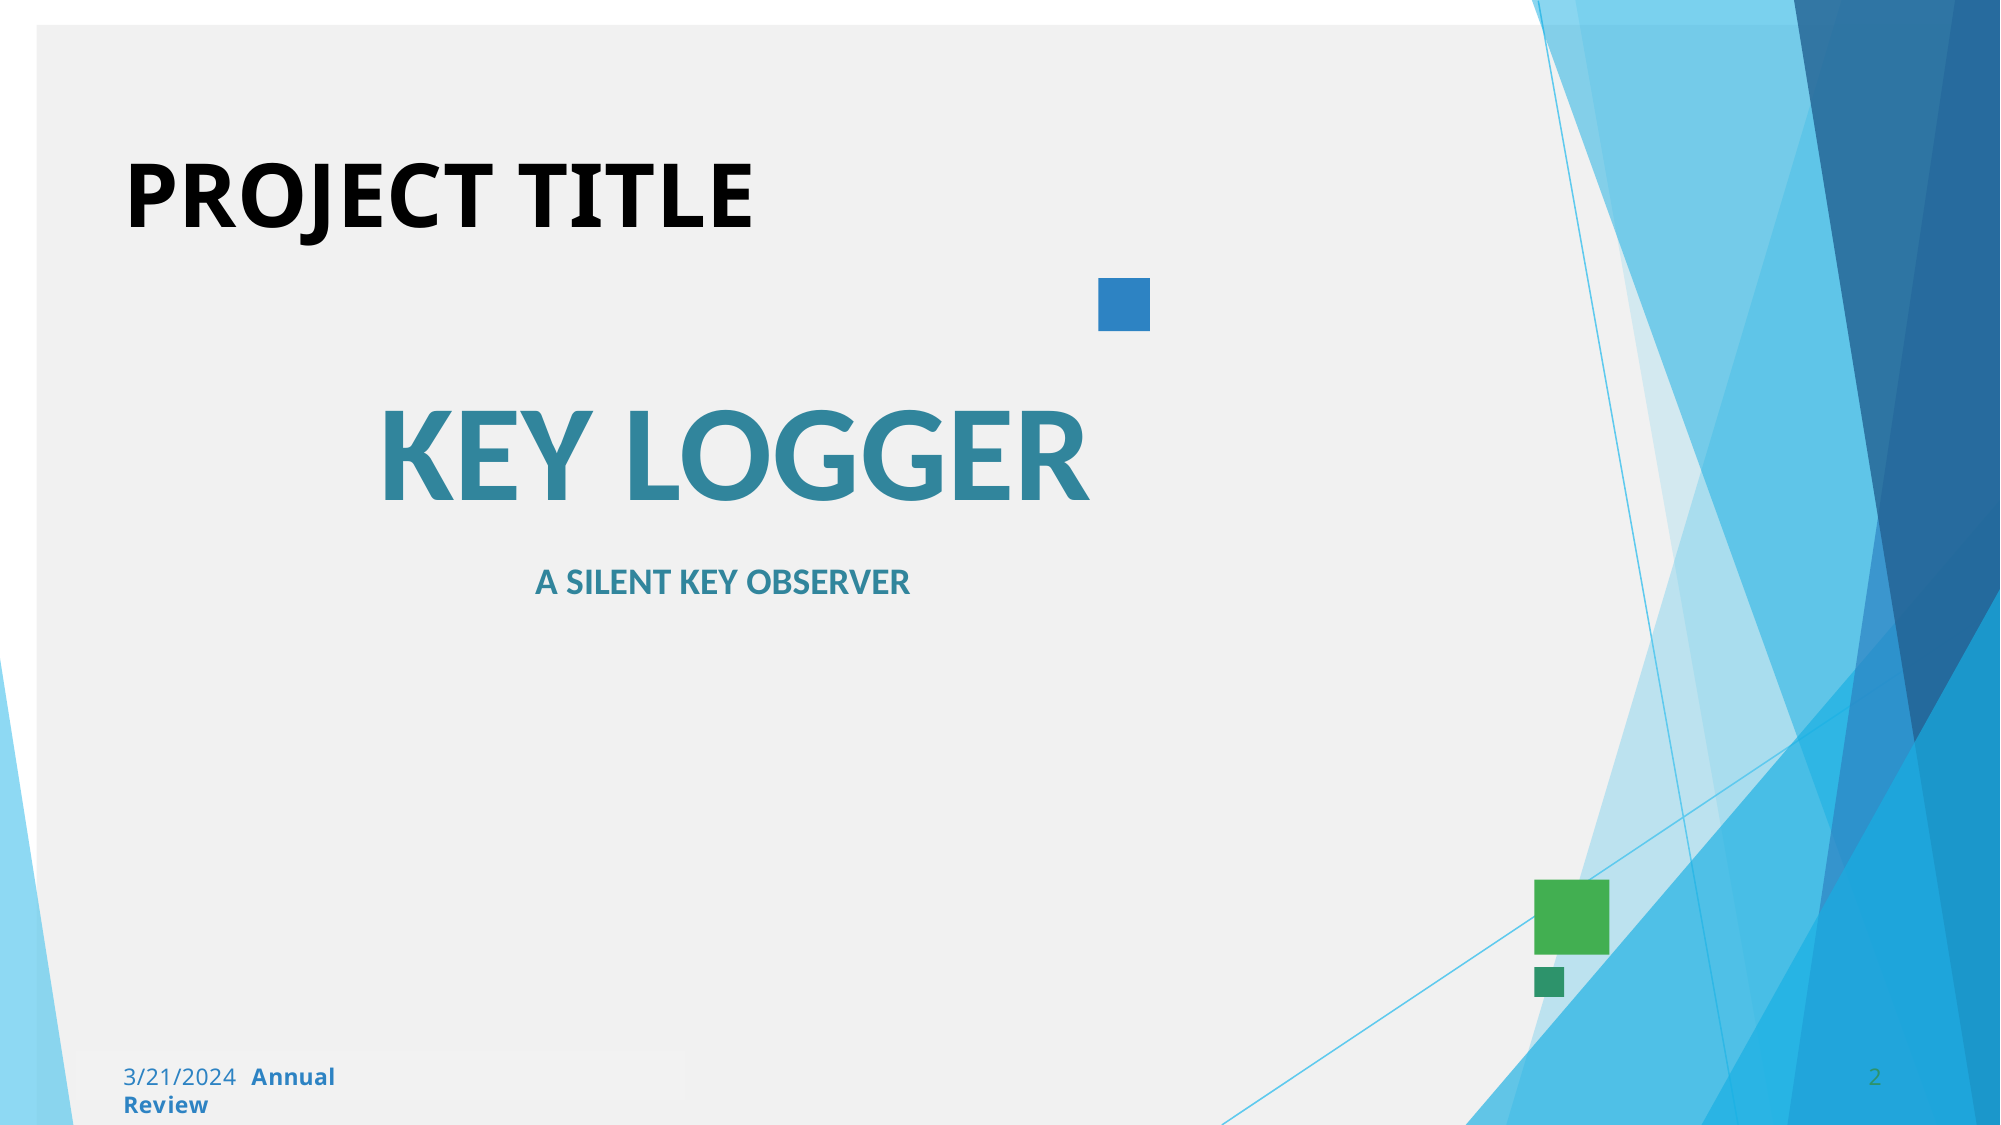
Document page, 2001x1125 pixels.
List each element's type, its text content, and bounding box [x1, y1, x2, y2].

text_box [0, 658, 74, 1125]
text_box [1220, 0, 2000, 1125]
text_box [36, 24, 1215, 1125]
text_box [1098, 278, 1150, 332]
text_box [76, 1051, 685, 1101]
text_box KEY LOGGER [365, 355, 1215, 536]
text_box 3/21/2024 Annual Review [121, 1108, 417, 1118]
title PROJECT TITLE [121, 136, 763, 327]
text_box A SILENT KEY OBSERVER [520, 549, 1129, 610]
